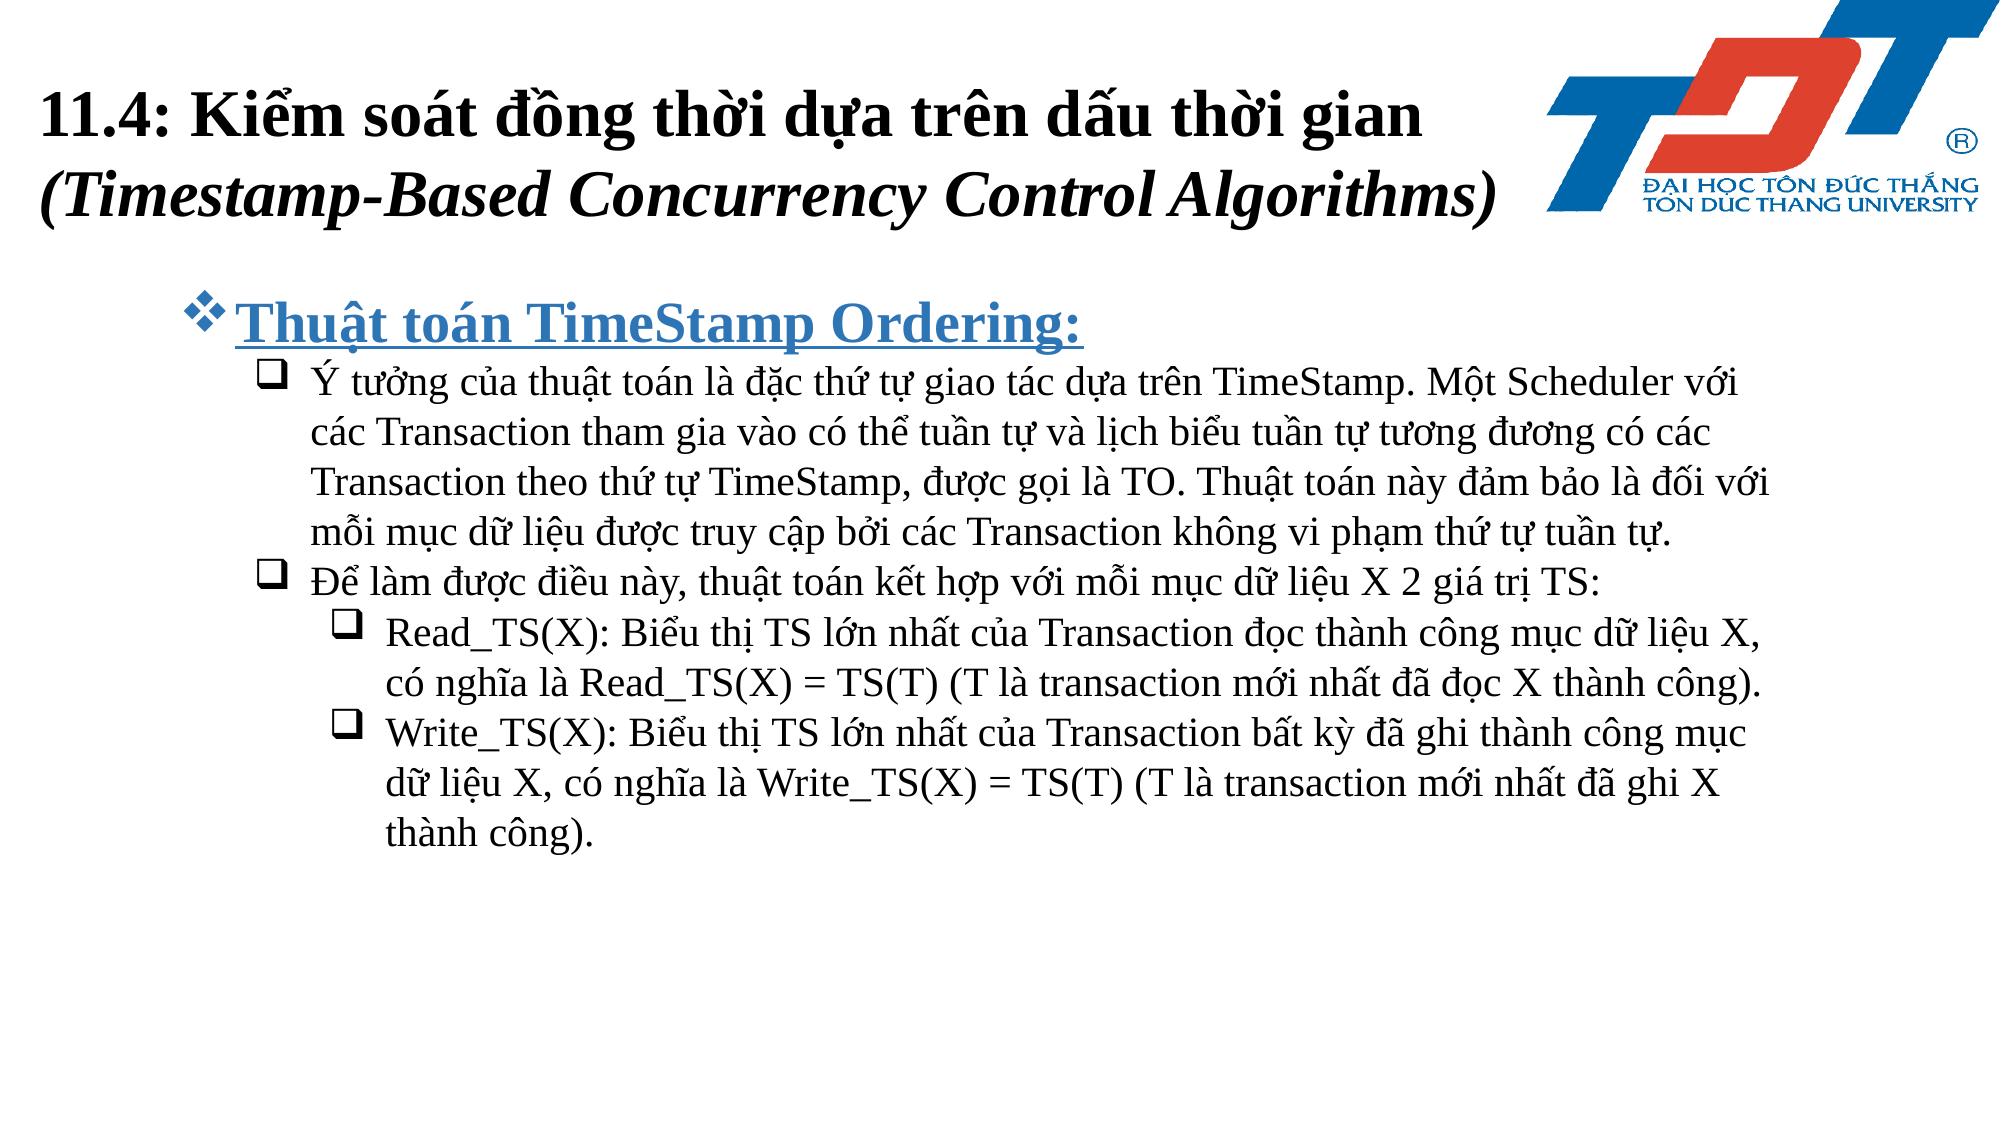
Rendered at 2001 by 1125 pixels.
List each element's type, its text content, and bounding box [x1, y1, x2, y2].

picture [1546, 0, 2000, 212]
text_box 11.4: Kiểm soát đồng thời dựa trên dấu thời gian (Timestamp-Based Concurrency Control Algorithms) [23, 61, 1593, 237]
text_box Thuật toán TimeStamp Ordering: Ý tưởng của thuật toán là đặc thứ tự giao tác dựa trên TimeStamp. Một Scheduler với các Transaction tham gia vào có thể tuần tự và lịch biểu tuần tự tương đương có các Transaction theo thứ tự TimeStamp, được gọi là TO. Thuật toán này đảm bảo là đối với mỗi mục dữ liệu được truy cập bởi các Transaction không vi phạm thứ tự tuần tự. Để làm được điều này, thuật toán kết hợp với mỗi mục dữ liệu X 2 giá trị TS: Read_TS(X): Biểu thị TS lớn nhất của Transaction đọc thành công mục dữ liệu X, có nghĩa là Read_TS(X) = TS(T) (T là transaction mới nhất đã đọc X thành công). Write_TS(X): Biểu thị TS lớn nhất của Transaction bất kỳ đã ghi thành công mục dữ liệu X, có nghĩa là Write_TS(X) = TS(T) (T là transaction mới nhất đã ghi X thành công). [164, 276, 1789, 932]
